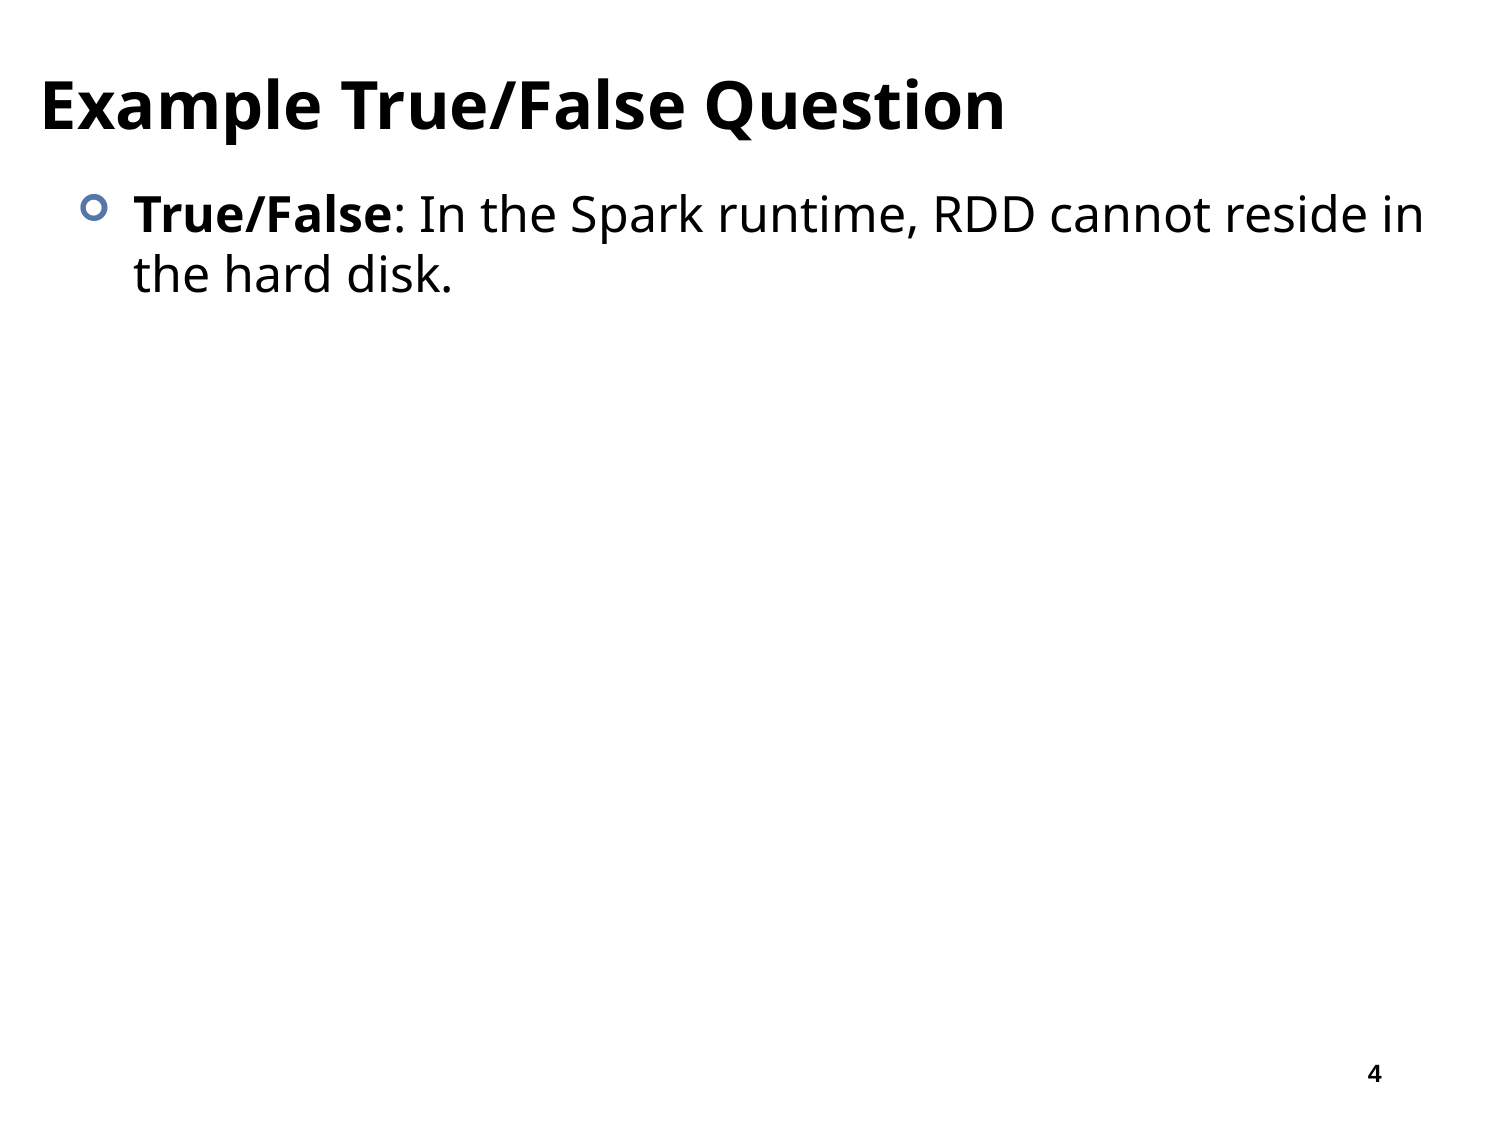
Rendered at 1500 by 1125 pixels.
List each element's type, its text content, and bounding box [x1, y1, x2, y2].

title Example True/False Question [24, 18, 1451, 188]
list True/False: In the Spark runtime, RDD cannot reside in the hard disk. [62, 188, 1451, 1013]
slide_number 4 [1059, 1042, 1397, 1103]
